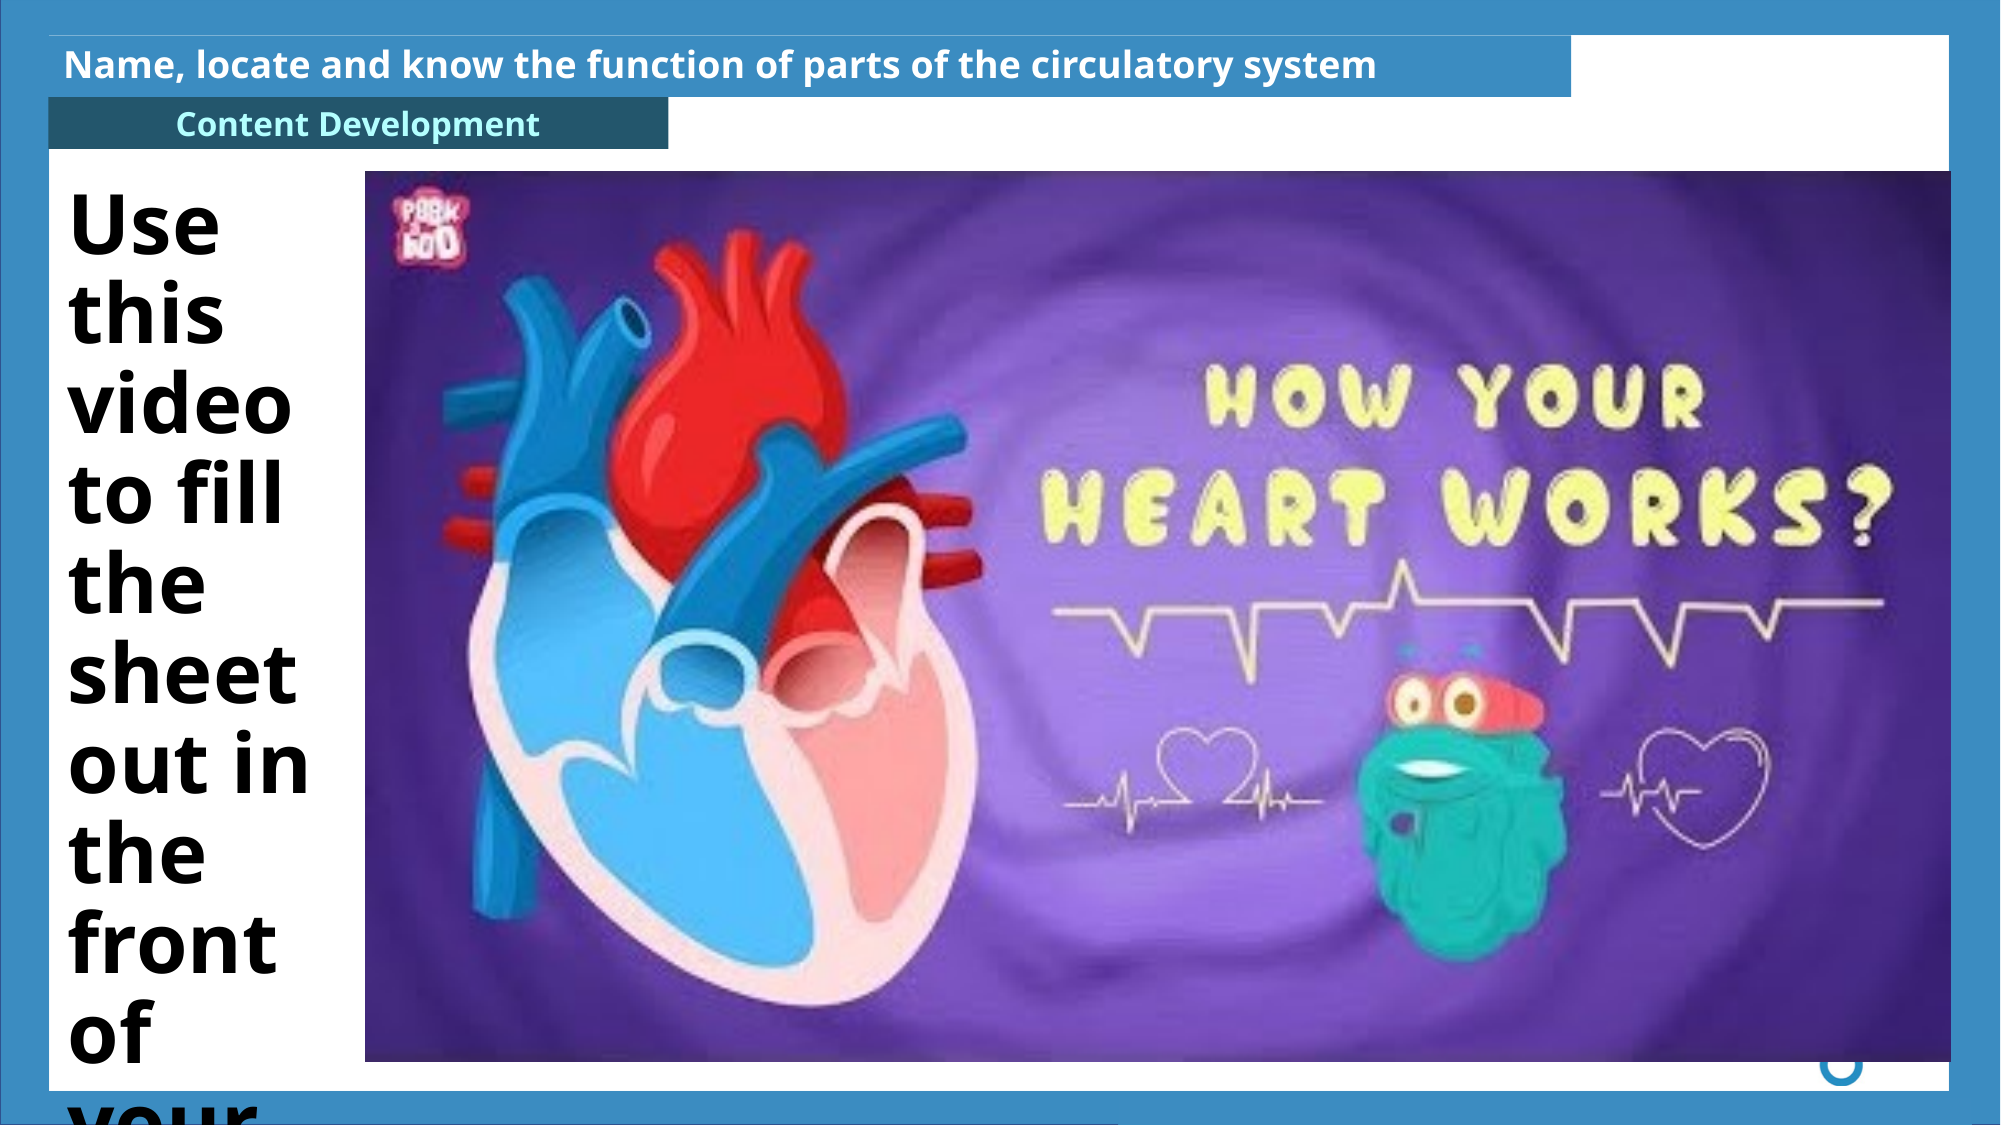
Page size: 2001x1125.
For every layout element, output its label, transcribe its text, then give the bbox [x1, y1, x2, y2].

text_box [365, 170, 1952, 1063]
list Name, locate and know the function of parts of the circulatory system [48, 35, 1572, 97]
picture [0, 0, 2001, 1125]
text_box Use this video to fill the sheet out in the front of your book [48, 170, 365, 334]
